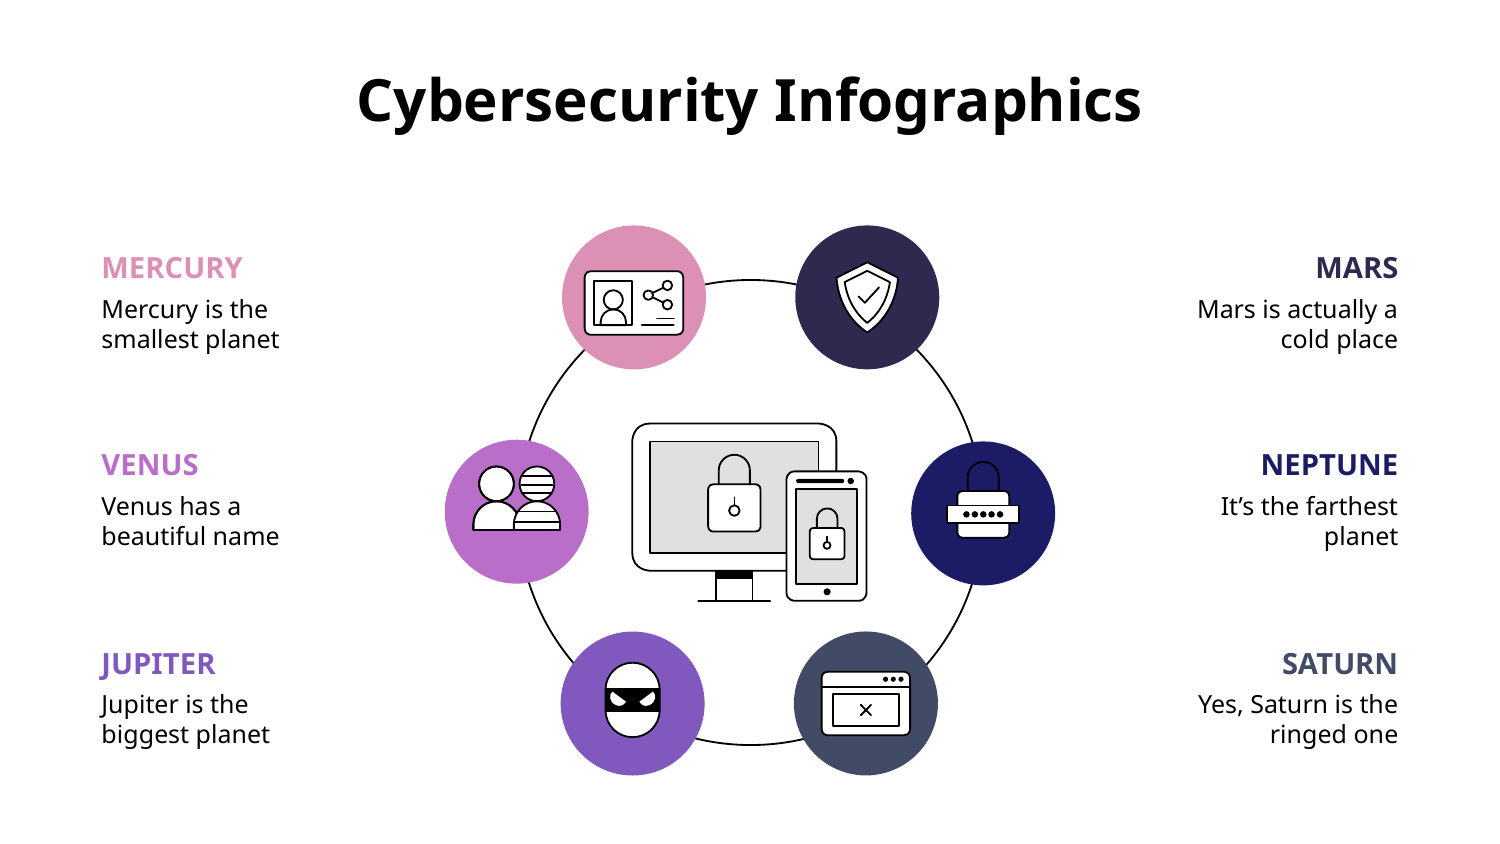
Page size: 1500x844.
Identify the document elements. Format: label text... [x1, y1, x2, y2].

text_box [550, 631, 716, 776]
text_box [783, 631, 949, 776]
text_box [551, 225, 717, 370]
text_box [784, 225, 950, 370]
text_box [444, 439, 589, 584]
title Cybersecurity Infographics [75, 48, 1425, 142]
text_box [910, 441, 1056, 586]
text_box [101, 447, 315, 558]
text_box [632, 423, 867, 602]
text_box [1185, 447, 1399, 558]
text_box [101, 645, 315, 756]
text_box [1185, 645, 1399, 756]
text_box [101, 249, 315, 360]
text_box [1185, 249, 1399, 360]
